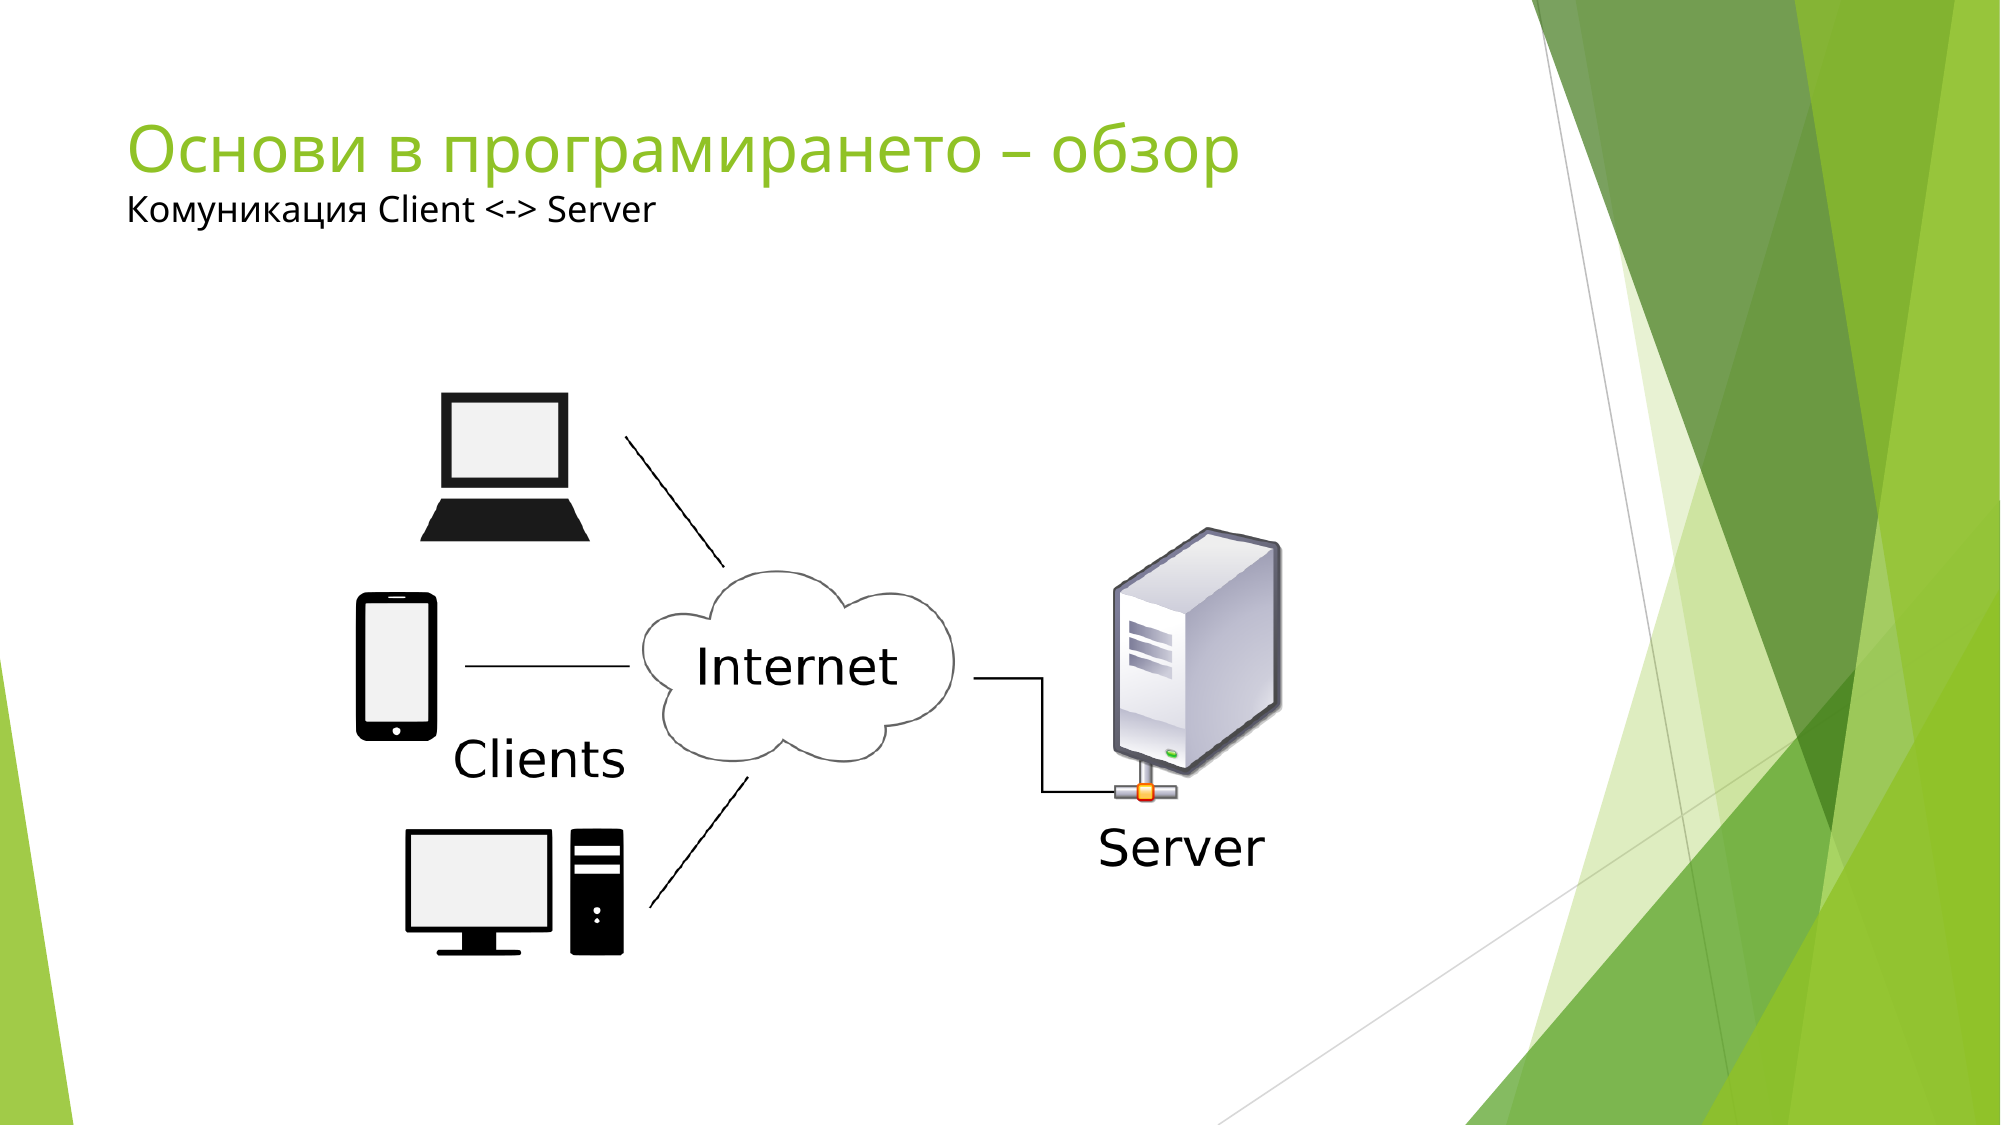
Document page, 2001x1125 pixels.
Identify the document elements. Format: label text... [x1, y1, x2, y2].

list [266, 347, 1329, 985]
title Основи в програмирането – обзор Комуникация Client <-> Server [111, 99, 1522, 317]
